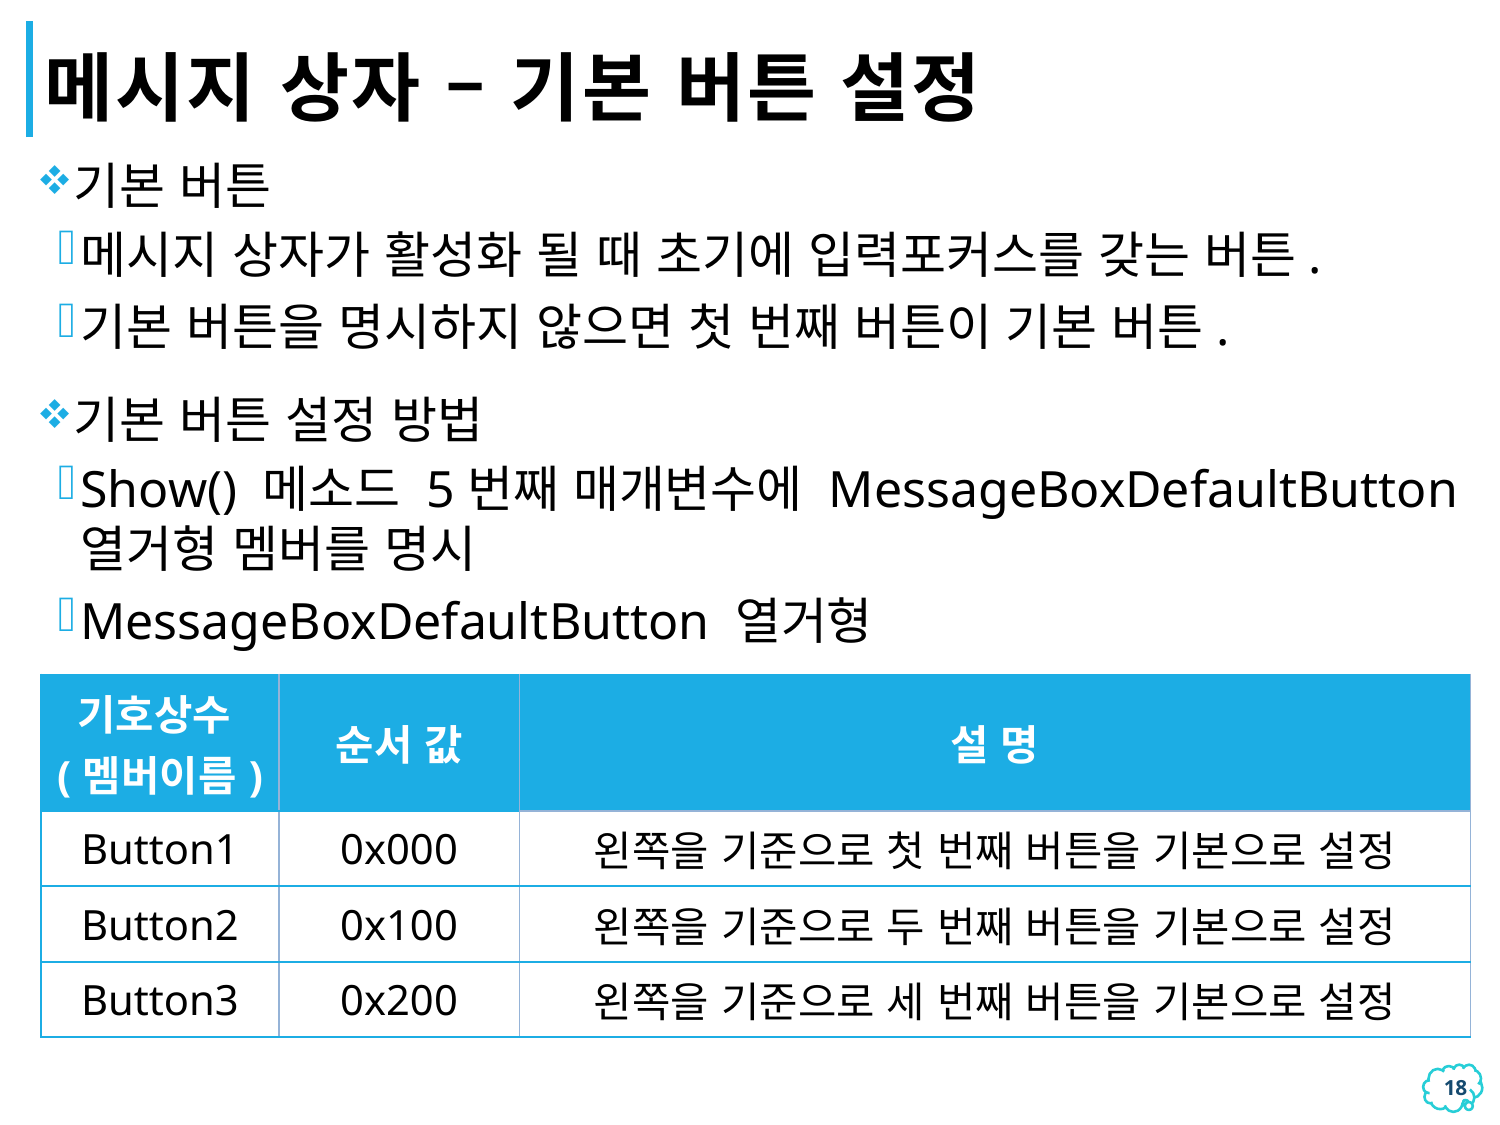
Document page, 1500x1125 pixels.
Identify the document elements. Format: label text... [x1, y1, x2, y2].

title 메시지 상자 – 기본 버튼 설정 [29, 21, 1226, 138]
table_cell 0x100 [280, 887, 519, 961]
list 기본 버튼 메시지 상자가 활성화 될 때 초기에 입력포커스를 갖는 버튼. 기본 버튼을 명시하지 않으면 첫 번째 버튼이 기본 버튼. 기본 버튼 설정 방법 Show() 메소드 5번째 매개변수에 MessageBoxDefaultButton 열거형 멤버를 명시 MessageBoxDefaultButton 열거형 [29, 147, 1471, 1069]
table_cell 왼쪽을 기준으로 두 번째 버튼을 기본으로 설정 [520, 887, 1470, 961]
table_cell Button1 [42, 812, 278, 885]
table_cell Button3 [42, 963, 278, 1036]
table_cell Button2 [42, 887, 278, 961]
table_header 설 명 [520, 675, 1470, 810]
table_header 순서 값 [280, 675, 519, 810]
table_cell 0x000 [280, 812, 519, 885]
slide_number 17 [1387, 1063, 1483, 1114]
table_cell 왼쪽을 기준으로 세 번째 버튼을 기본으로 설정 [520, 963, 1470, 1036]
table_header 기호상수(멤버이름) [42, 675, 278, 810]
table_cell 0x200 [280, 963, 519, 1036]
table_cell 왼쪽을 기준으로 첫 번째 버튼을 기본으로 설정 [520, 812, 1470, 885]
